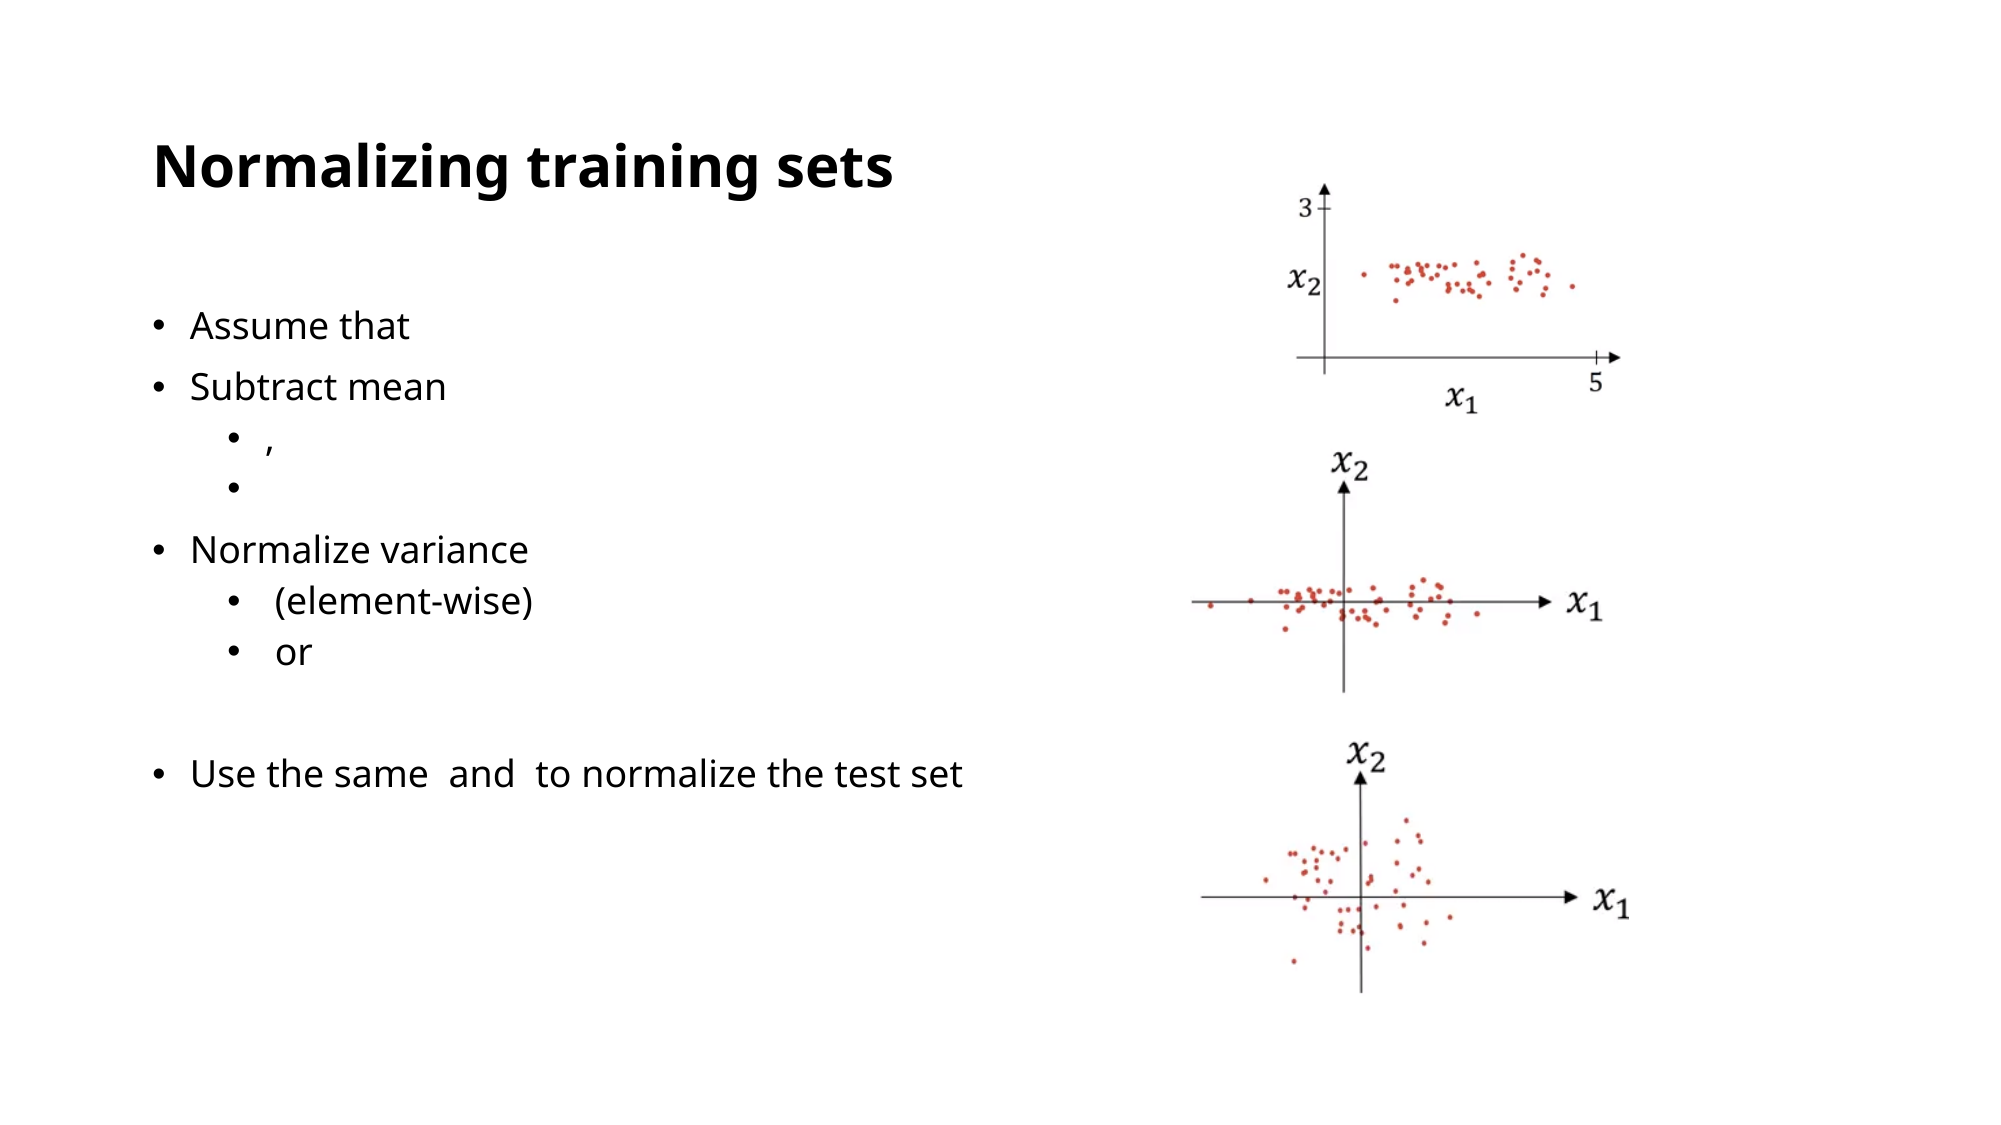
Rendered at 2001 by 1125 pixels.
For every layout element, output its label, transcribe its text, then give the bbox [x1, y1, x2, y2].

picture [1198, 724, 1629, 1000]
picture [1175, 442, 1605, 697]
picture [1285, 182, 1624, 417]
title Normalizing training sets [137, 59, 1863, 278]
